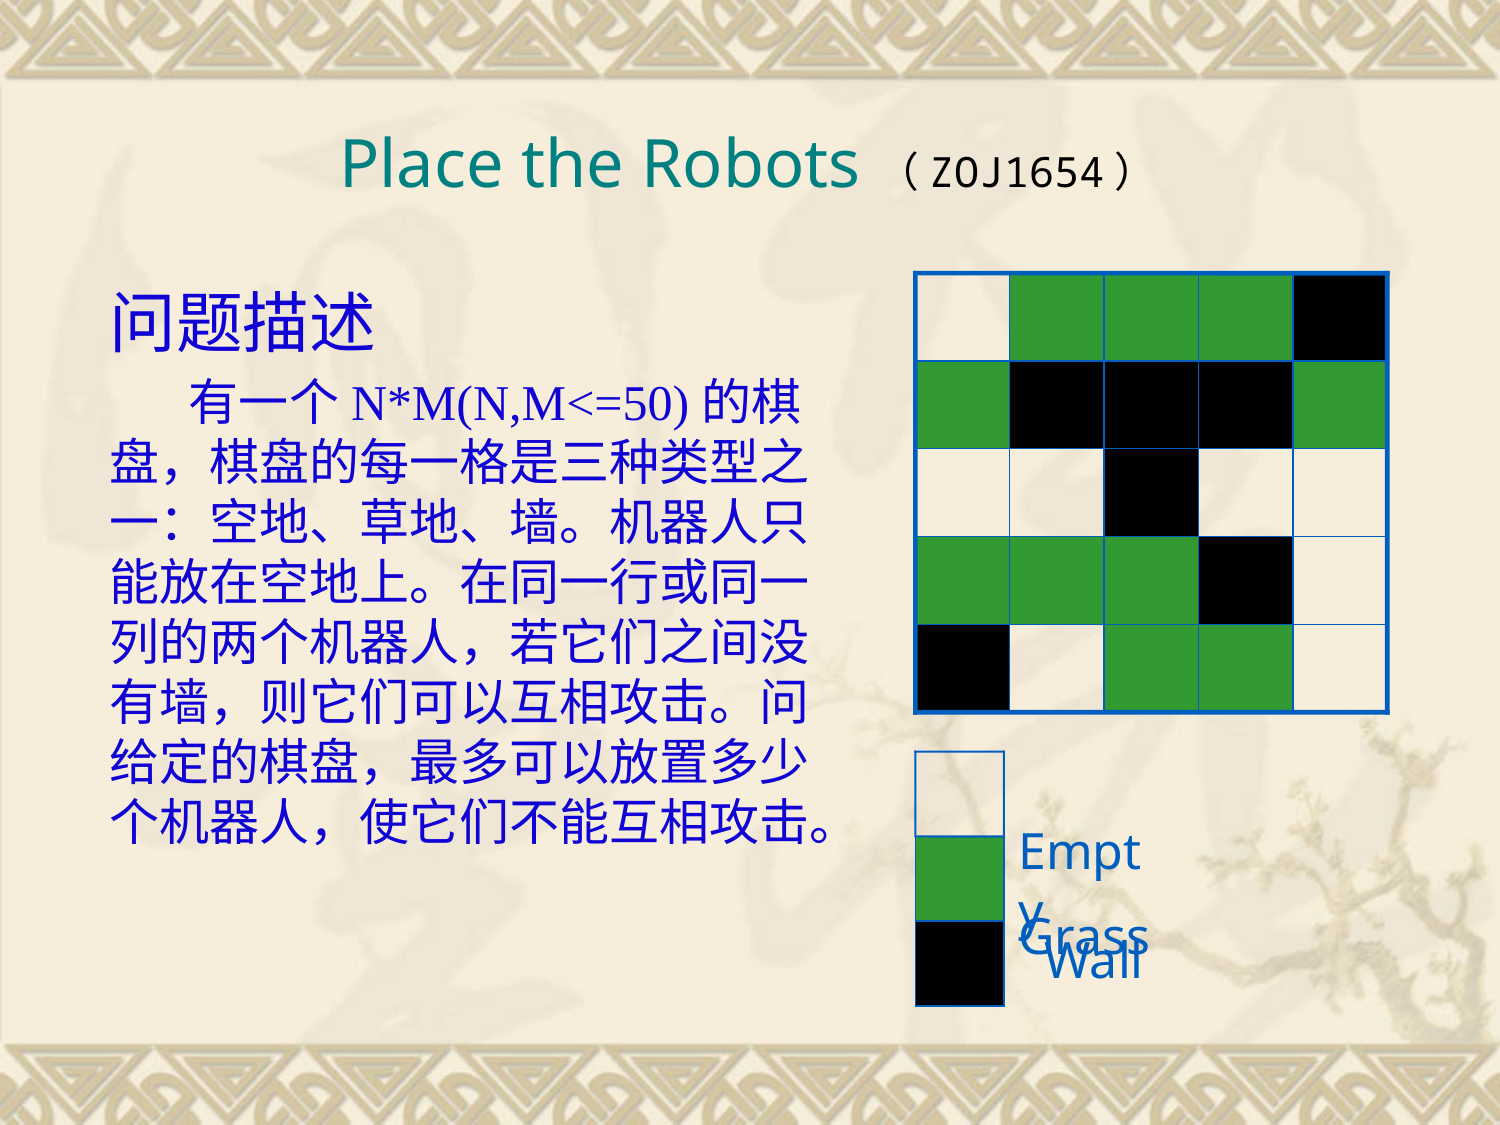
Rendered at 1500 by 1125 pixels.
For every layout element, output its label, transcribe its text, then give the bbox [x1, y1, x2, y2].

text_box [915, 272, 1388, 713]
title Place the Robots（ZOJ1654） [47, 84, 1449, 238]
picture [0, 0, 1500, 1125]
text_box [915, 751, 1182, 1007]
list 问题描述 有一个N*M(N,M<=50)的棋盘，棋盘的每一格是三种类型之一：空地、草地、墙。机器人只能放在空地上。在同一行或同一列的两个机器人，若它们之间没有墙，则它们可以互相攻击。问给定的棋盘，最多可以放置多少个机器人，使它们不能互相攻击。 [94, 273, 863, 1001]
